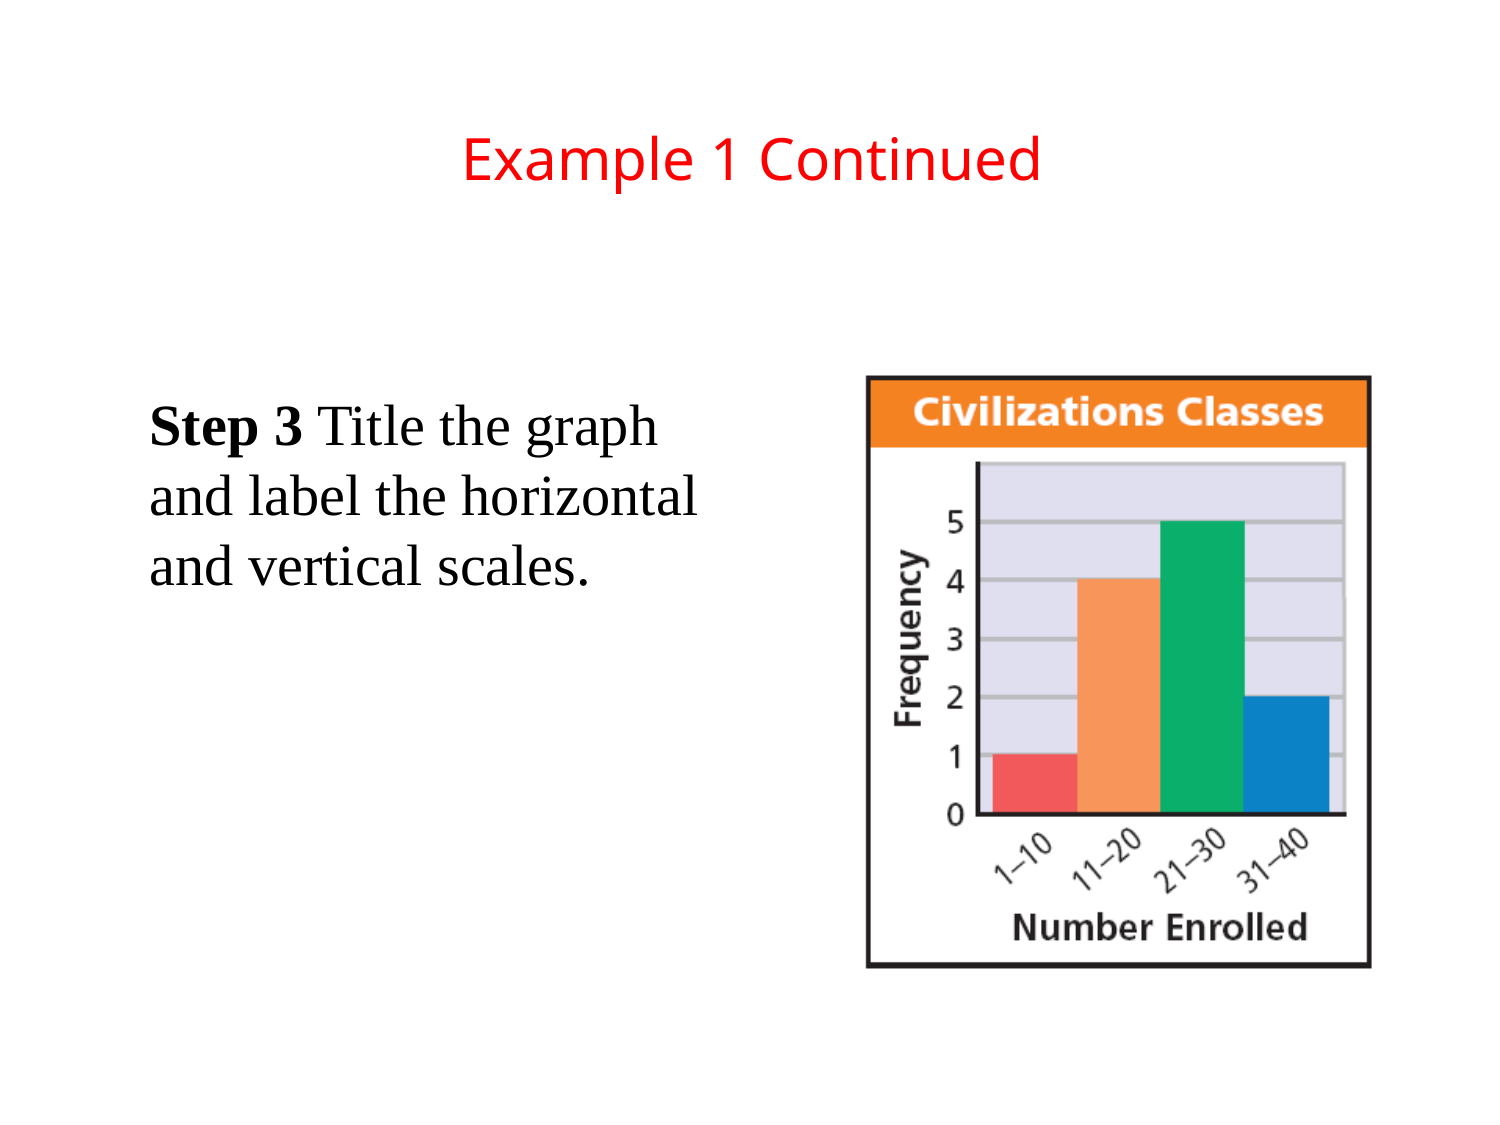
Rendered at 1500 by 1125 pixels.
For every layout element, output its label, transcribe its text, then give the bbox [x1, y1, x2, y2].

text_box Example 1 Continued [2, 114, 1500, 200]
picture [860, 368, 1376, 976]
text_box Step 3 Title the graph and label the horizontal and vertical scales. [134, 380, 775, 605]
